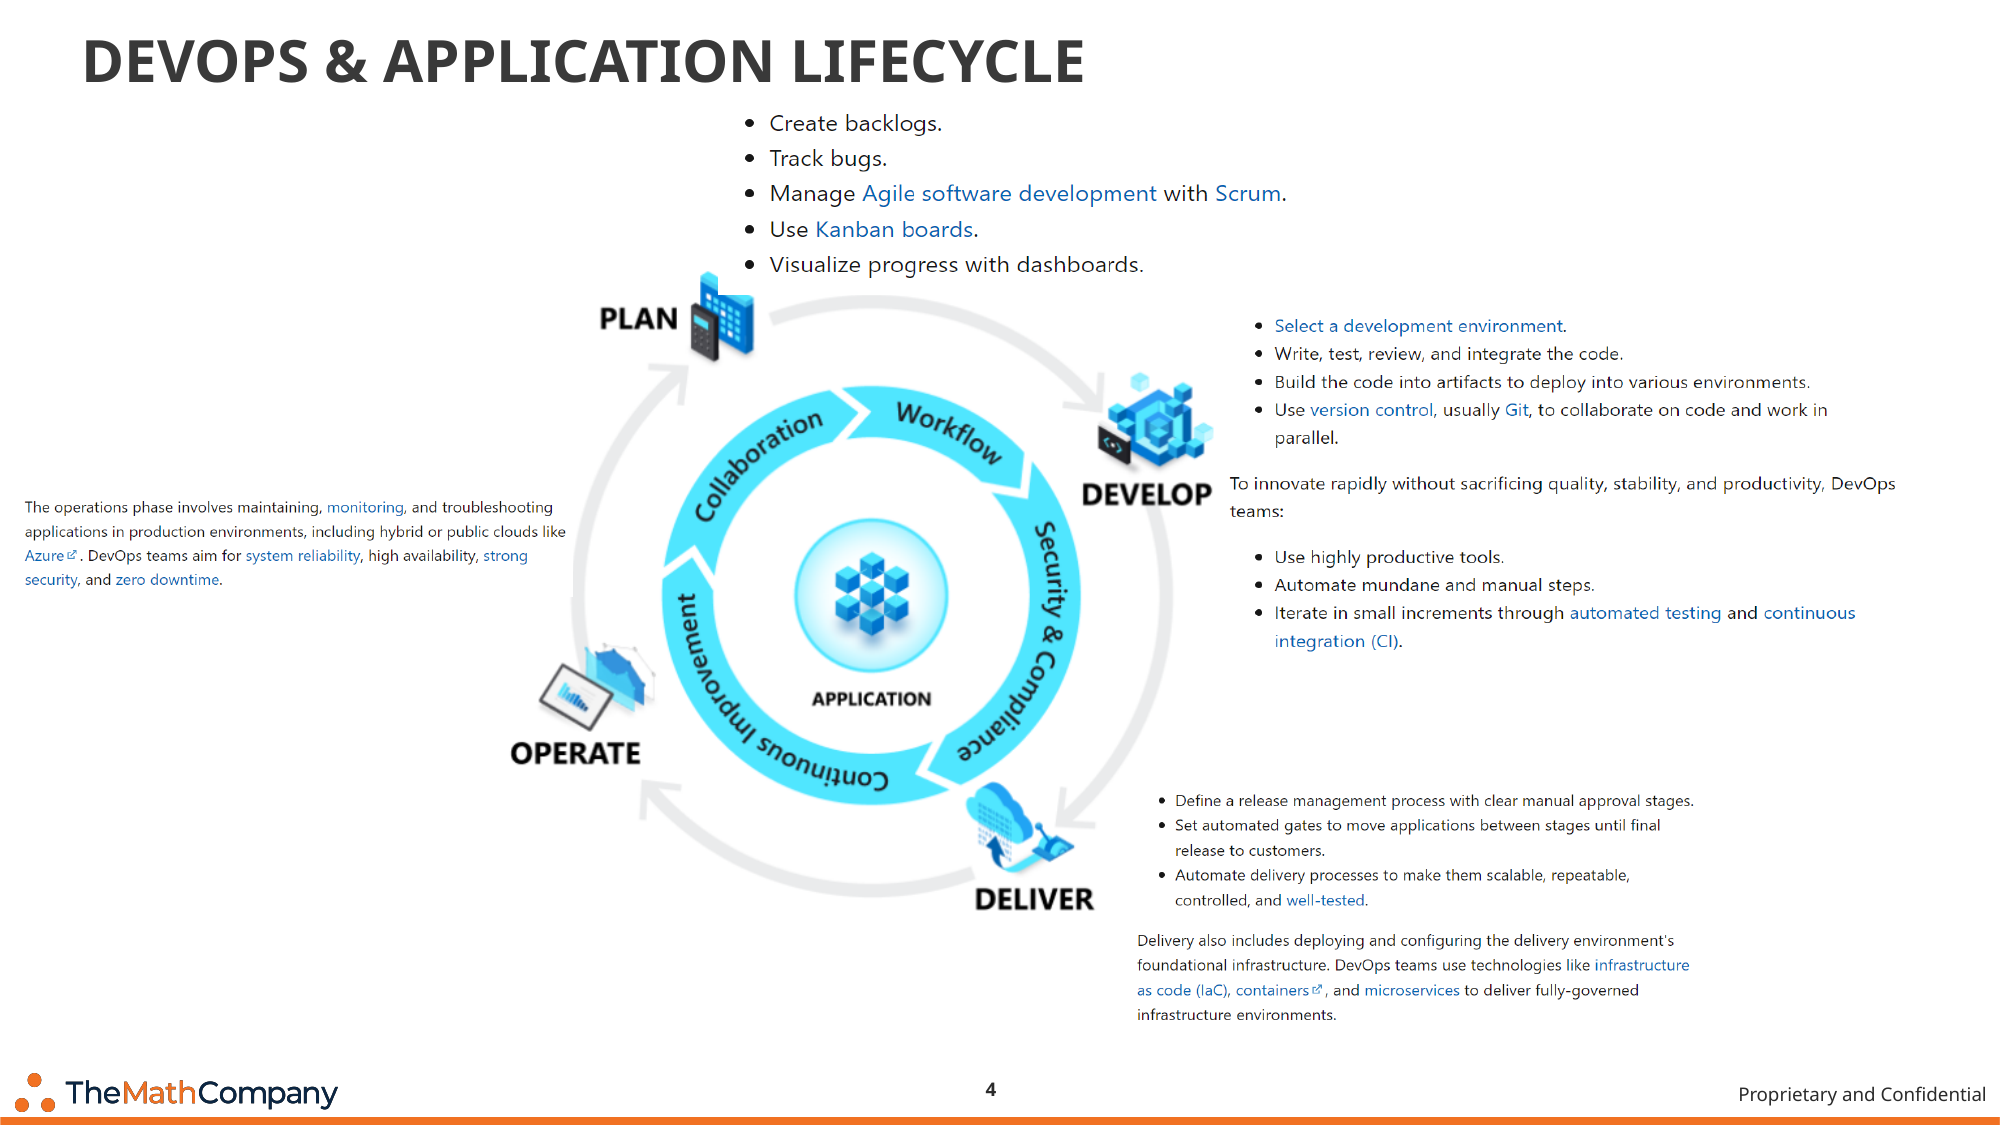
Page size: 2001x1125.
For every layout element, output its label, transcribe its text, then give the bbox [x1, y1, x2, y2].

slide_number 4 [948, 1069, 1039, 1112]
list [419, 261, 1297, 947]
picture [0, 1117, 2000, 1125]
picture [15, 490, 573, 597]
picture [1226, 301, 1902, 660]
picture [718, 98, 1306, 296]
footer Proprietary and Confidential [1699, 1075, 2000, 1118]
picture [1127, 783, 1702, 1027]
picture [15, 1073, 338, 1112]
title DevOps & APPLICATION LIFECYCLE [66, 9, 1910, 103]
